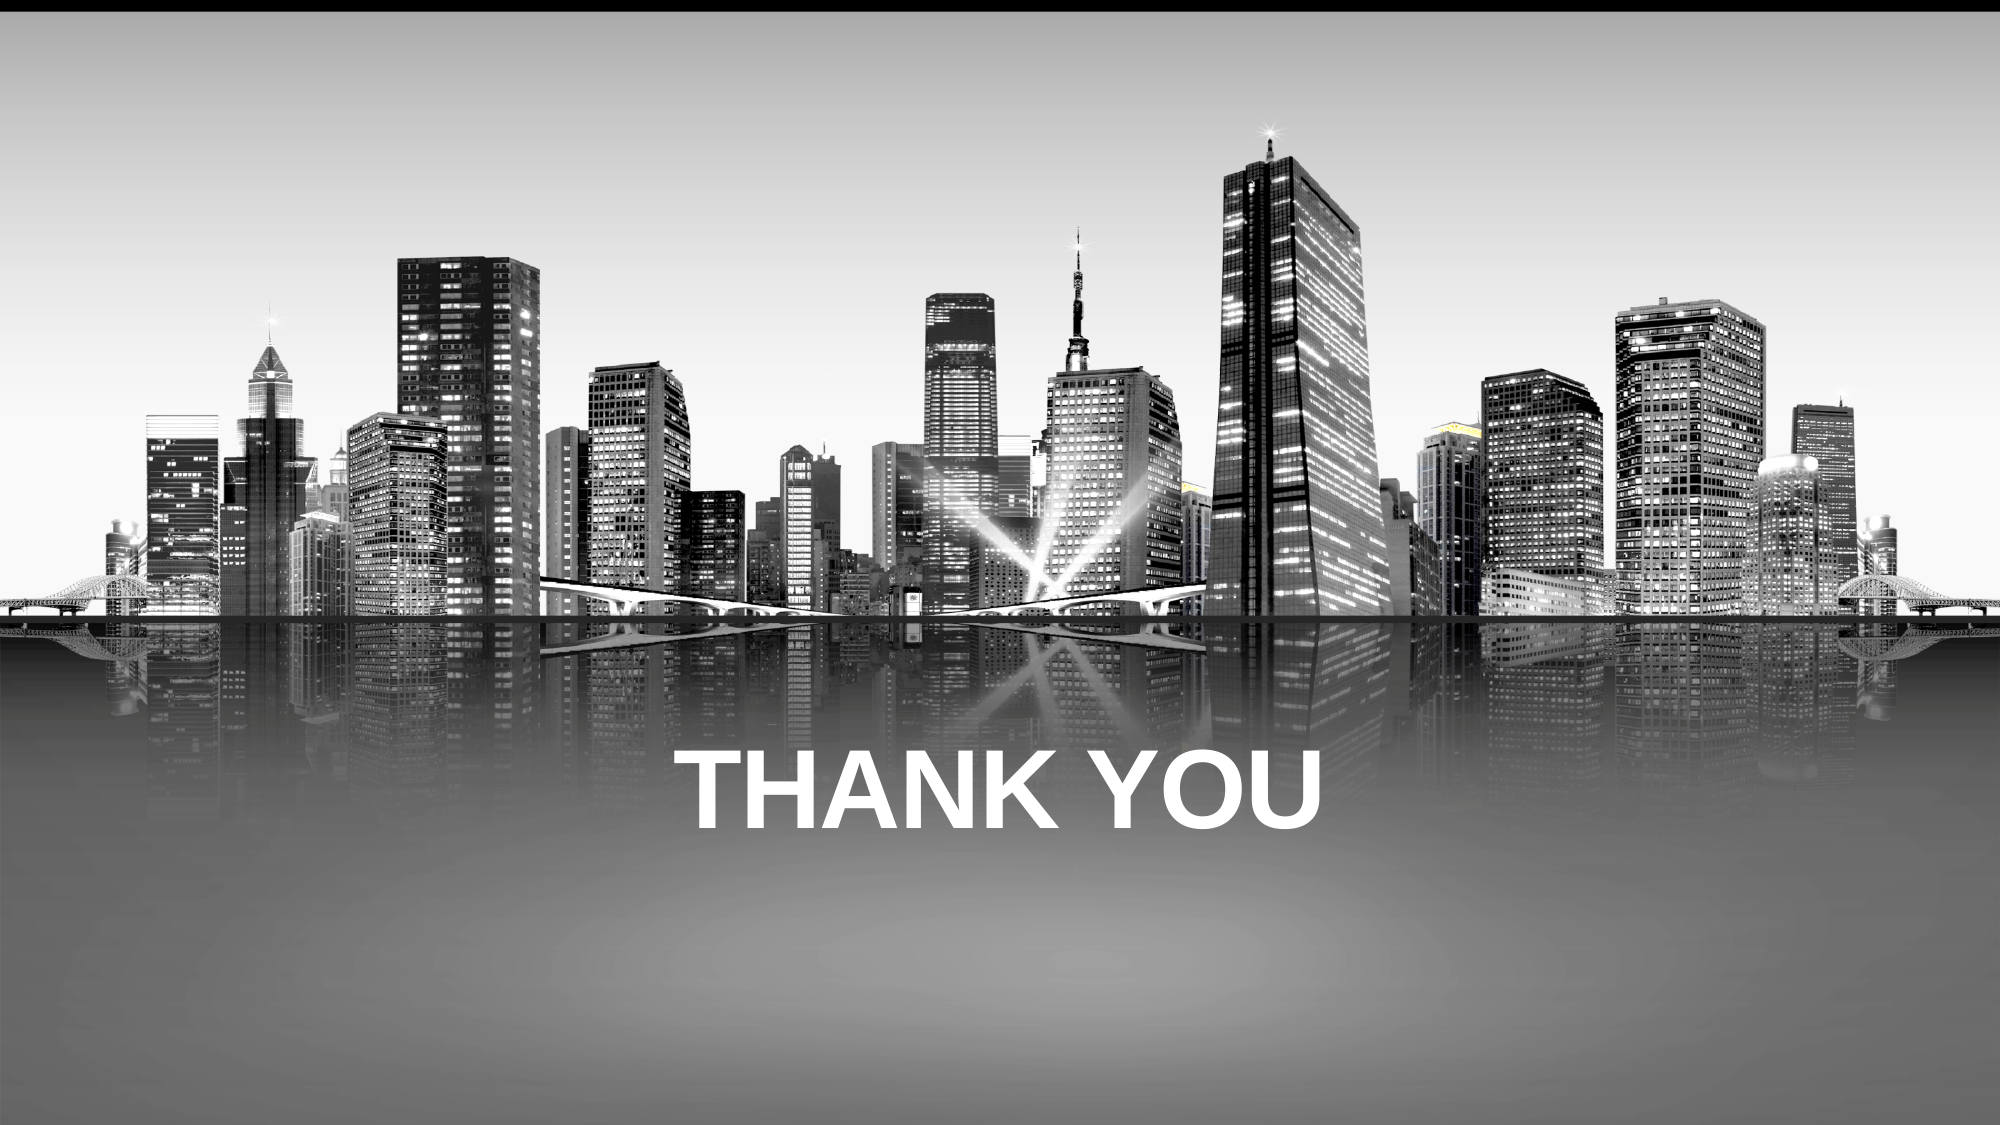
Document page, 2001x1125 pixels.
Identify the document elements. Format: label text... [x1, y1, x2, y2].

picture [0, 114, 2000, 615]
picture [0, 624, 2000, 1125]
text_box THANK YOU [639, 715, 1361, 851]
